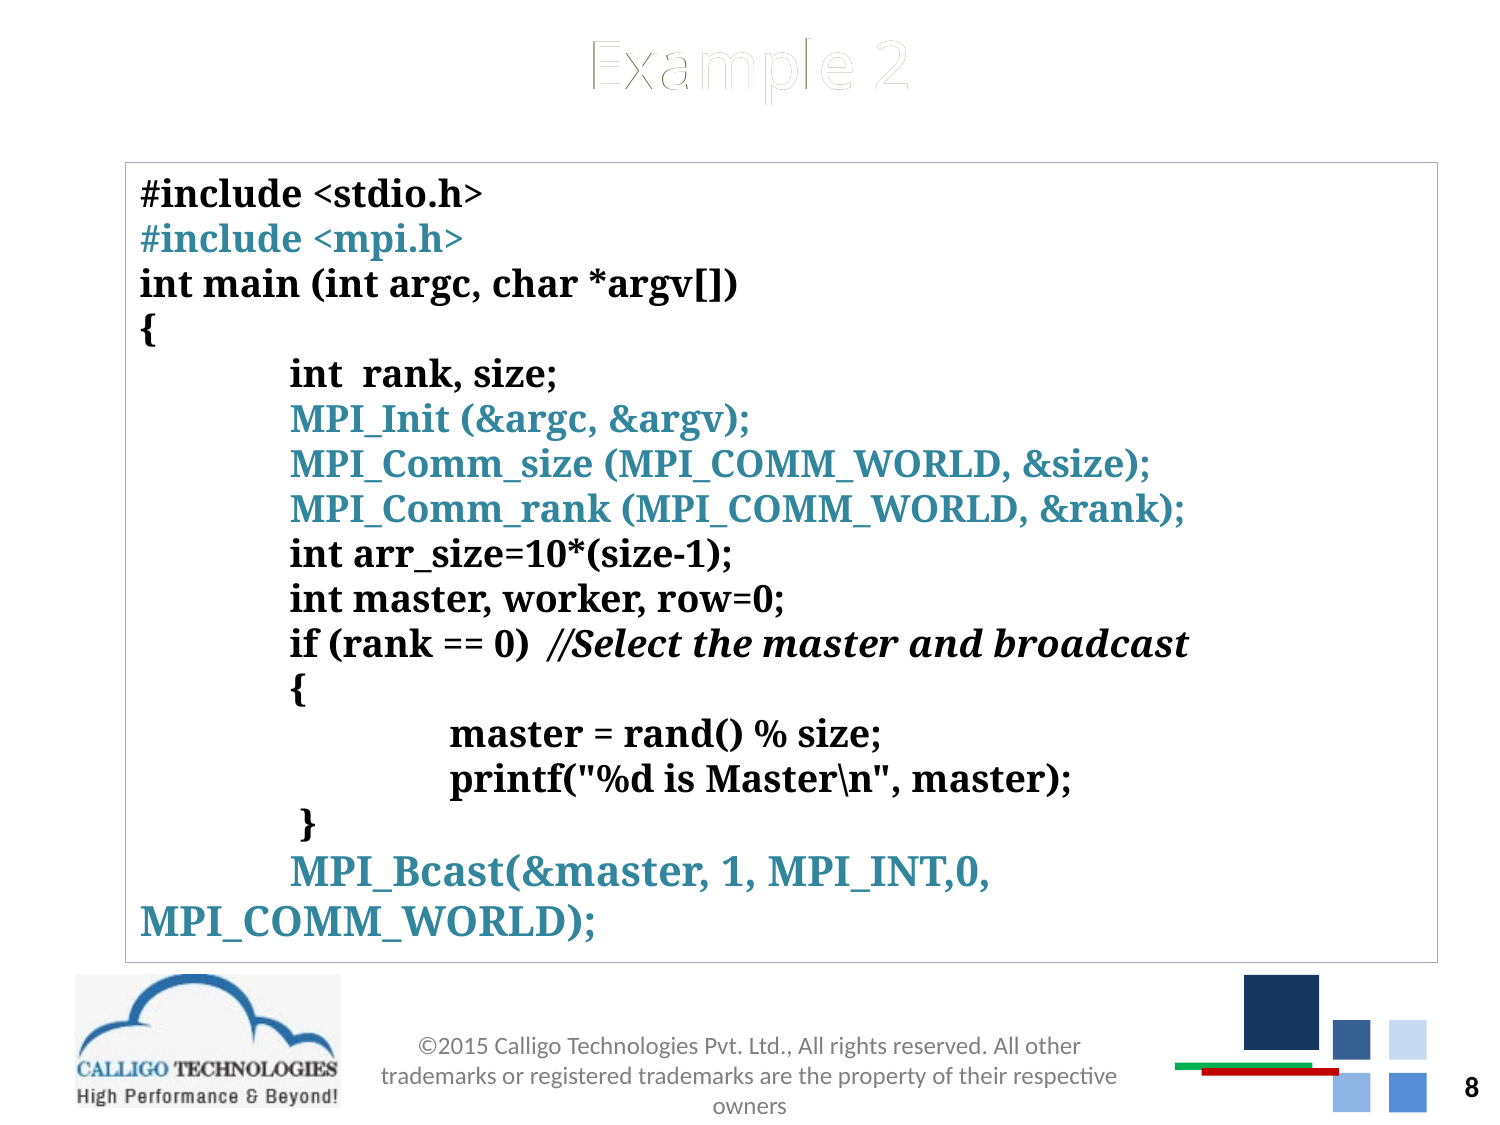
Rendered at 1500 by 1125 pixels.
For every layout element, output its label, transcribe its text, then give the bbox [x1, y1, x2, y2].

text_box #include <stdio.h> #include <mpi.h> int main (int argc, char *argv[]) { int rank, size; MPI_Init (&argc, &argv); MPI_Comm_size (MPI_COMM_WORLD, &size); MPI_Comm_rank (MPI_COMM_WORLD, &rank); int arr_size=10*(size-1); int master, worker, row=0; if (rank == 0) //Select the master and broadcast { master = rand() % size; printf("%d is Master\n", master); } MPI_Bcast(&master, 1, MPI_INT,0, MPI_COMM_WORLD); [125, 162, 1438, 963]
slide_number 8 [1144, 1055, 1495, 1116]
picture [75, 974, 341, 1108]
title Example 2 [0, 0, 1500, 125]
